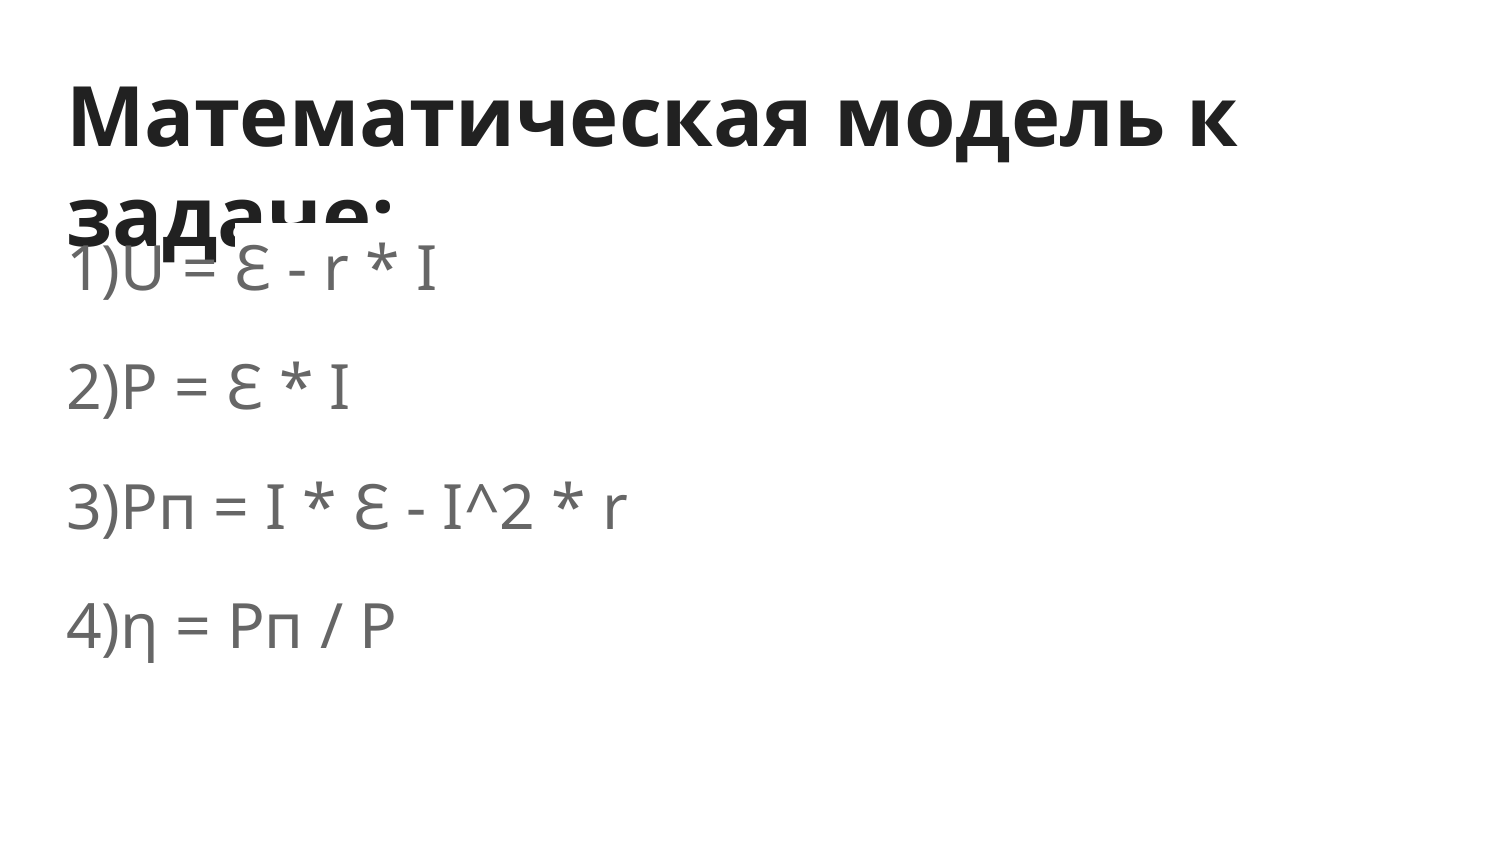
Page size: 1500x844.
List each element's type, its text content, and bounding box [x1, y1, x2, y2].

title Математическая модель к задаче: [51, 48, 1449, 180]
list 1)U = Ɛ - r * I 2)P = Ɛ * I 3)Pп = I * Ɛ - I^2 * r 4)η = Pп / P [51, 201, 1449, 750]
